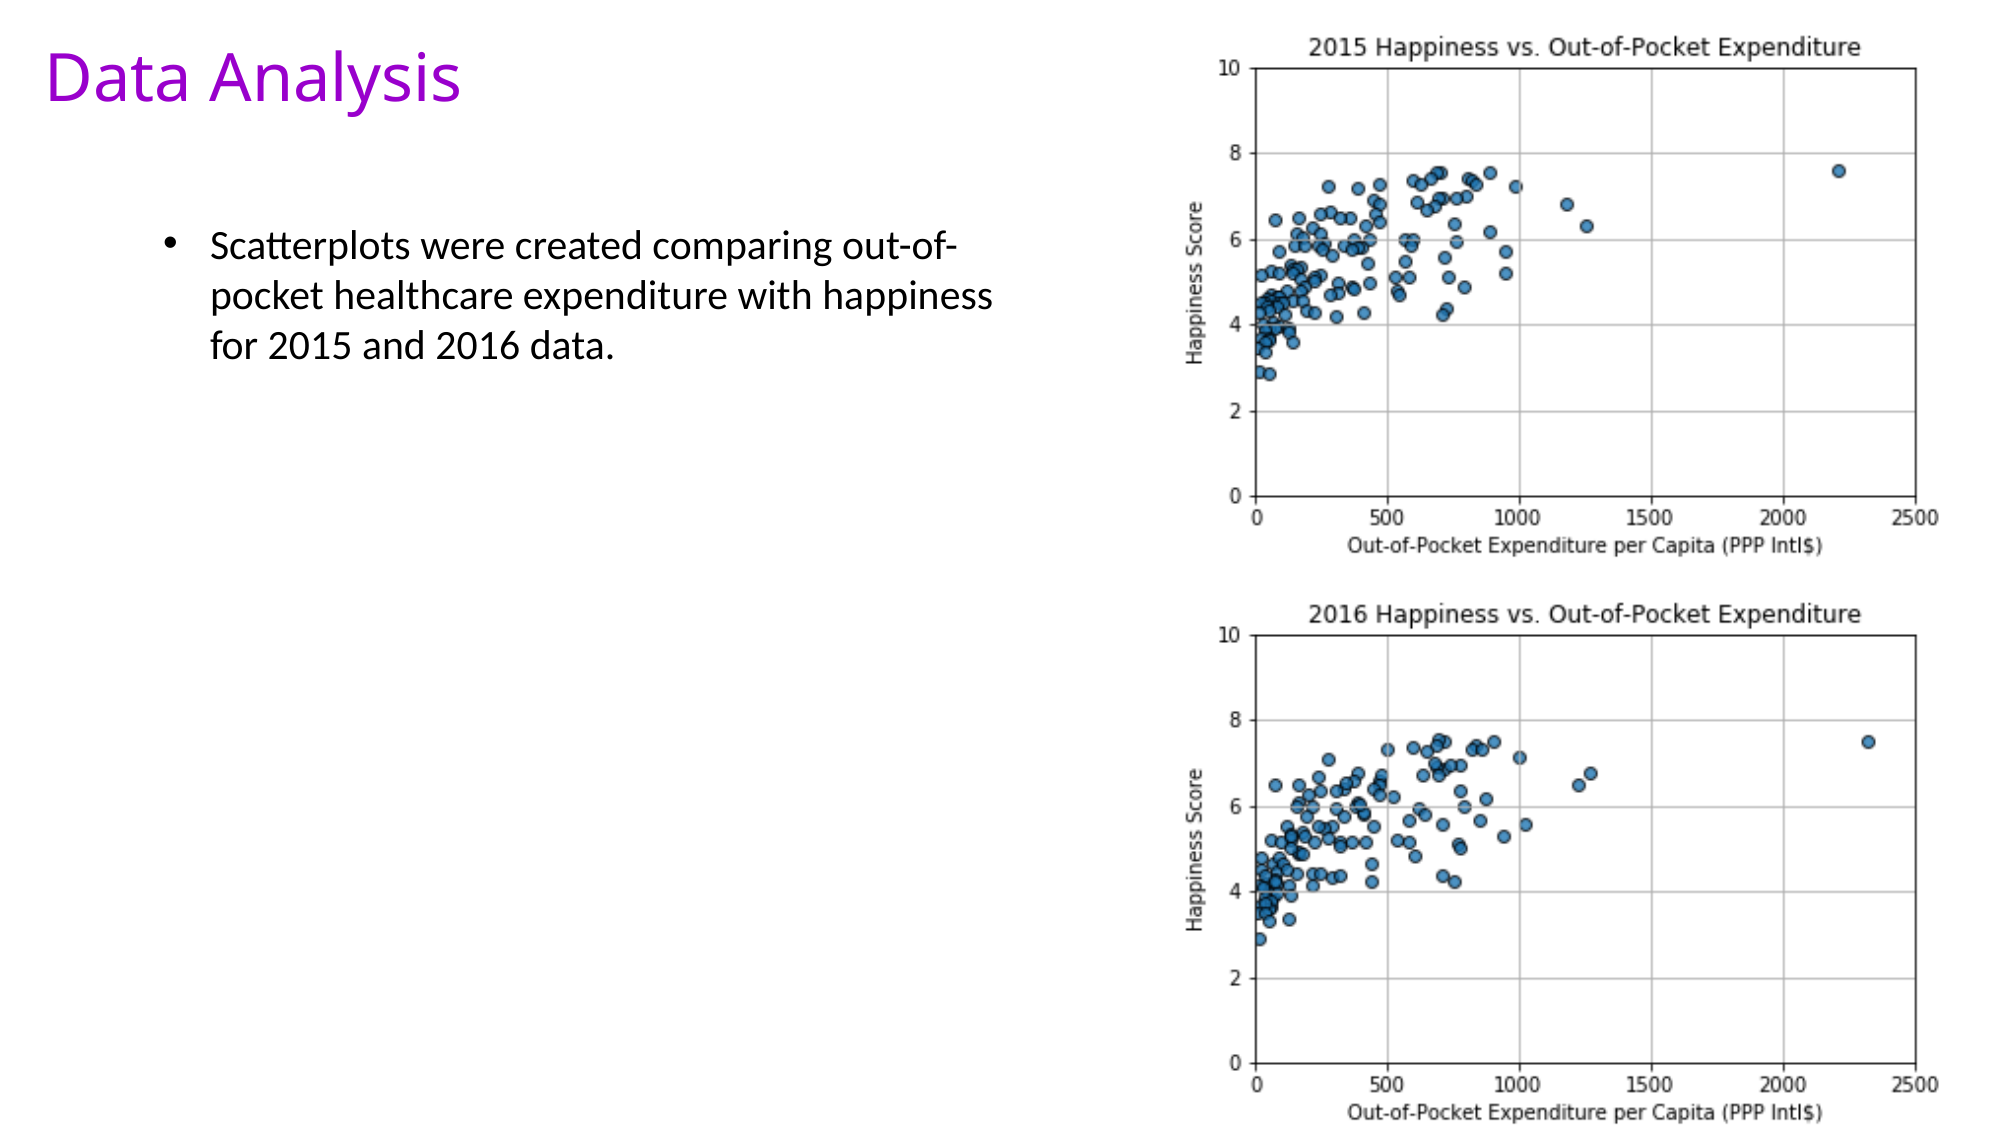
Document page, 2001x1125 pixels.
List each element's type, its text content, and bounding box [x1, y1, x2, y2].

text_box Scatterplots were created comparing out-of-pocket healthcare expenditure with happiness for 2015 and 2016 data. [148, 210, 1055, 375]
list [1149, 0, 2000, 566]
text_box Data Analysis [0, 0, 509, 161]
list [1149, 566, 2000, 1125]
